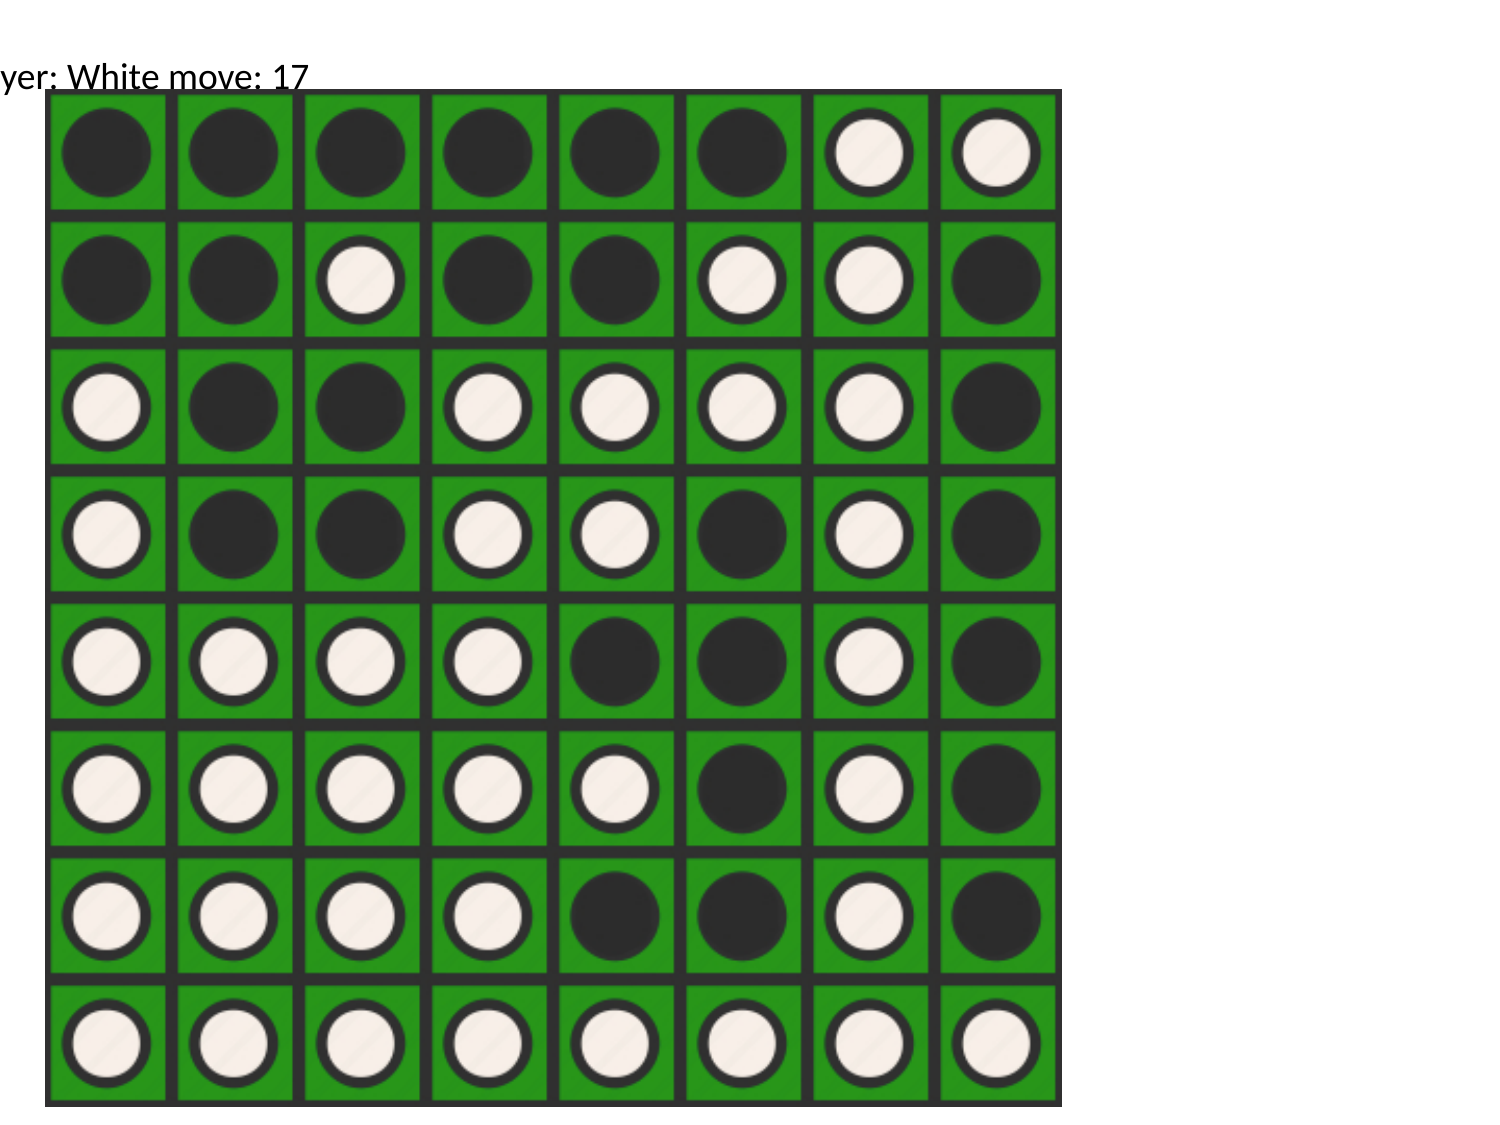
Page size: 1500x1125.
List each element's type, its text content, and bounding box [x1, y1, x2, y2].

text_box turn: 60 player: White move: 17 [0, 44, 325, 105]
picture [44, 89, 1062, 1107]
